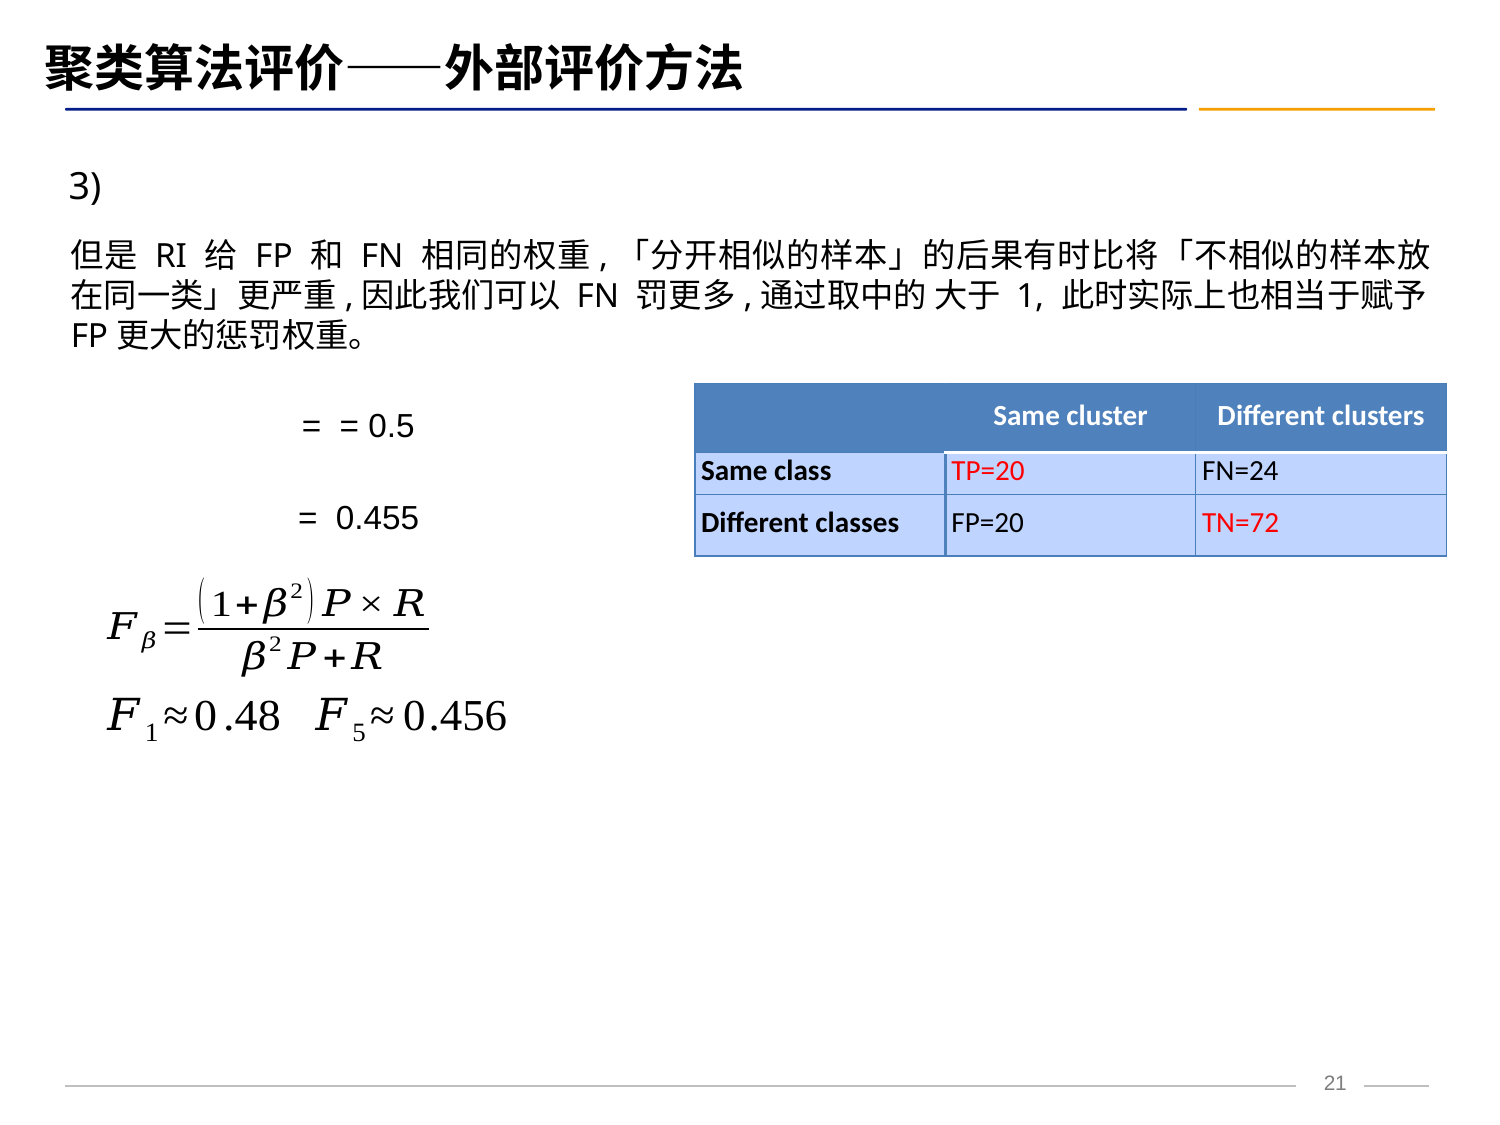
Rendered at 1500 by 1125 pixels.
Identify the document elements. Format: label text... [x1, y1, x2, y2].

table_cell Different classes [696, 495, 944, 555]
table_cell FP=20 [947, 495, 1195, 555]
table_header Same cluster [947, 384, 1195, 451]
table_cell Same class [696, 453, 944, 494]
table_cell TN=72 [1196, 495, 1446, 555]
table_cell TP=20 [947, 454, 1195, 494]
table_header [696, 384, 944, 452]
table_cell FN=24 [1196, 454, 1446, 494]
text_box 聚类算法评价——外部评价方法 [29, 31, 1394, 102]
table_header Different clusters [1196, 384, 1446, 451]
